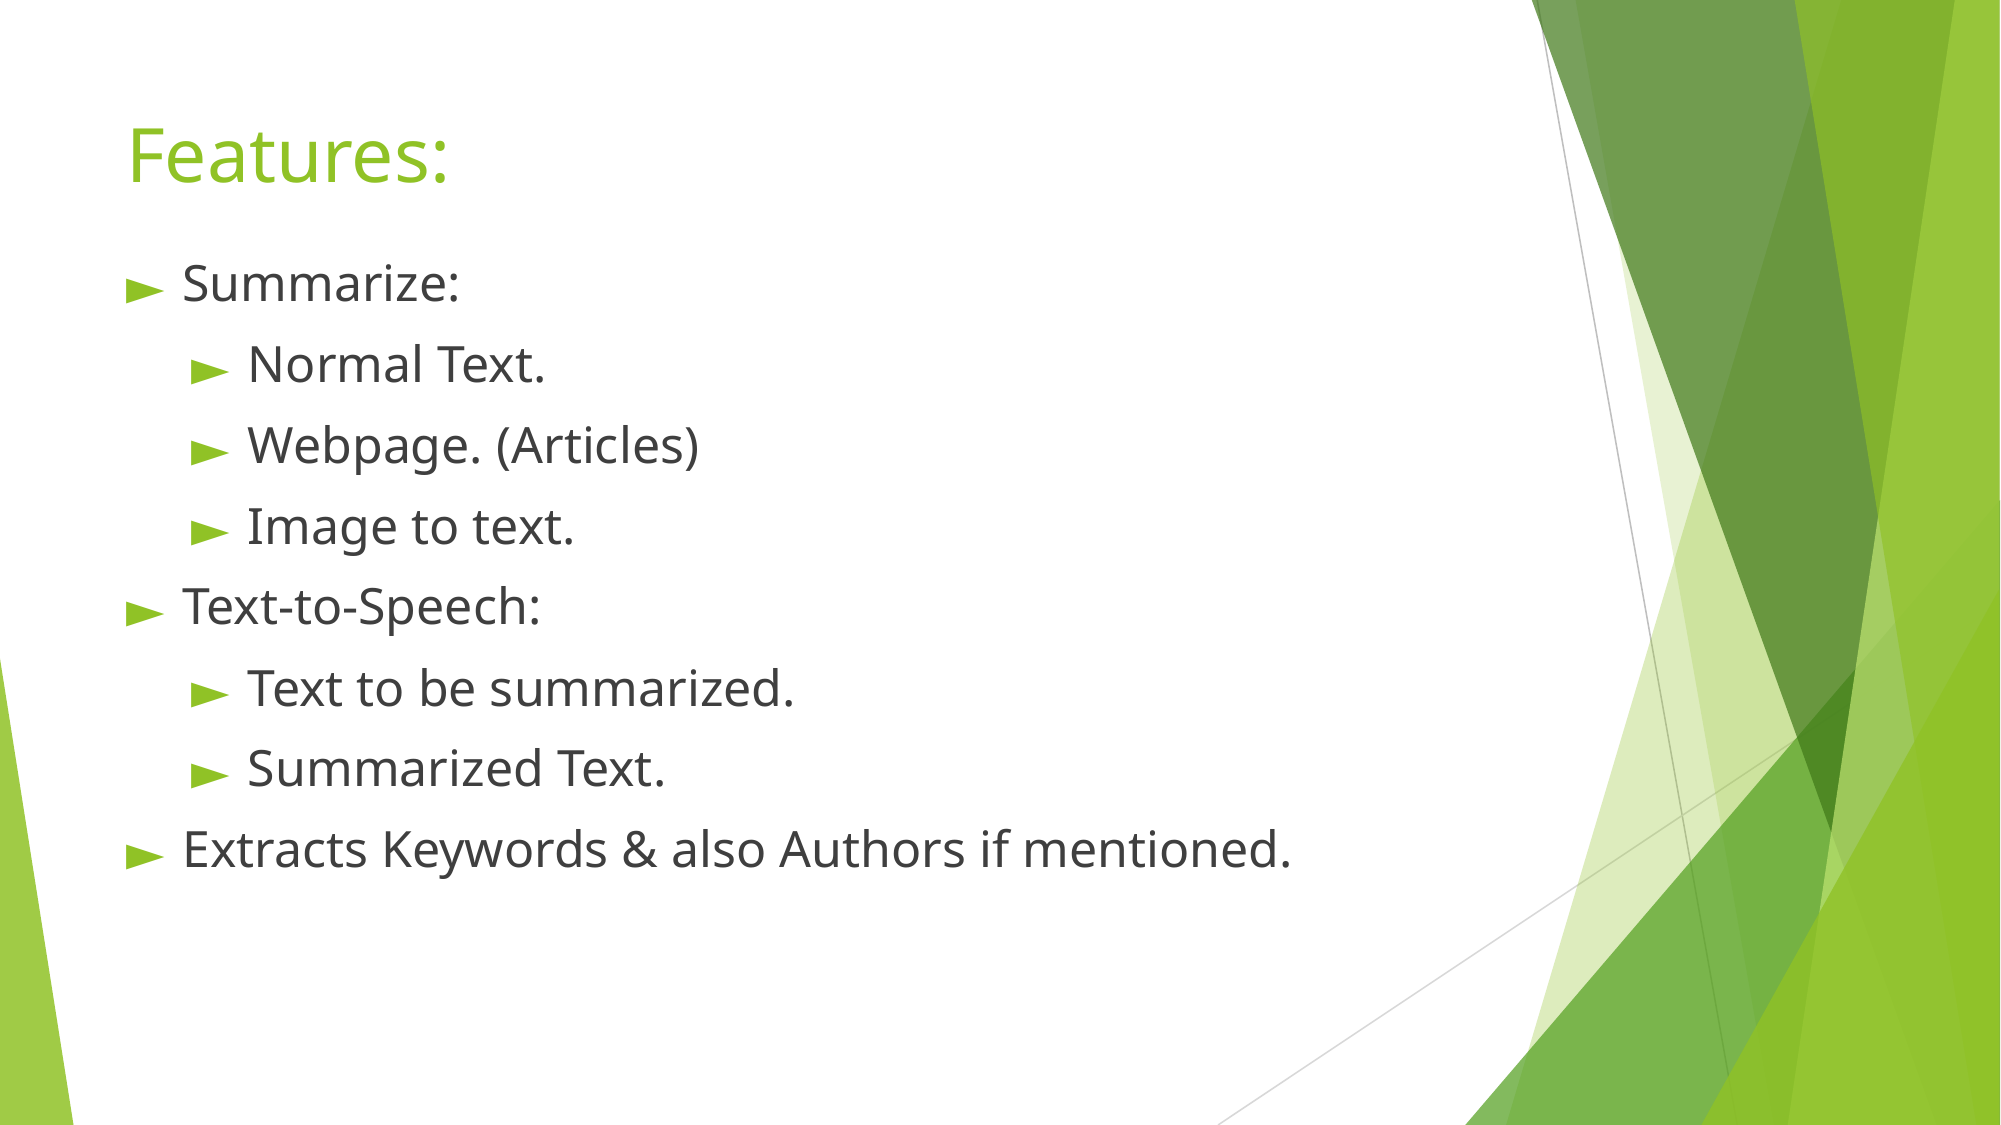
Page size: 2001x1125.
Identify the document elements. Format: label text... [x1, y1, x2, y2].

list Summarize: Normal Text. Webpage. (Articles) Image to text. Text-to-Speech: Text to be summarized. Summarized Text. Extracts Keywords & also Authors if mentioned. [111, 244, 1522, 1025]
title Features: [111, 99, 1522, 244]
